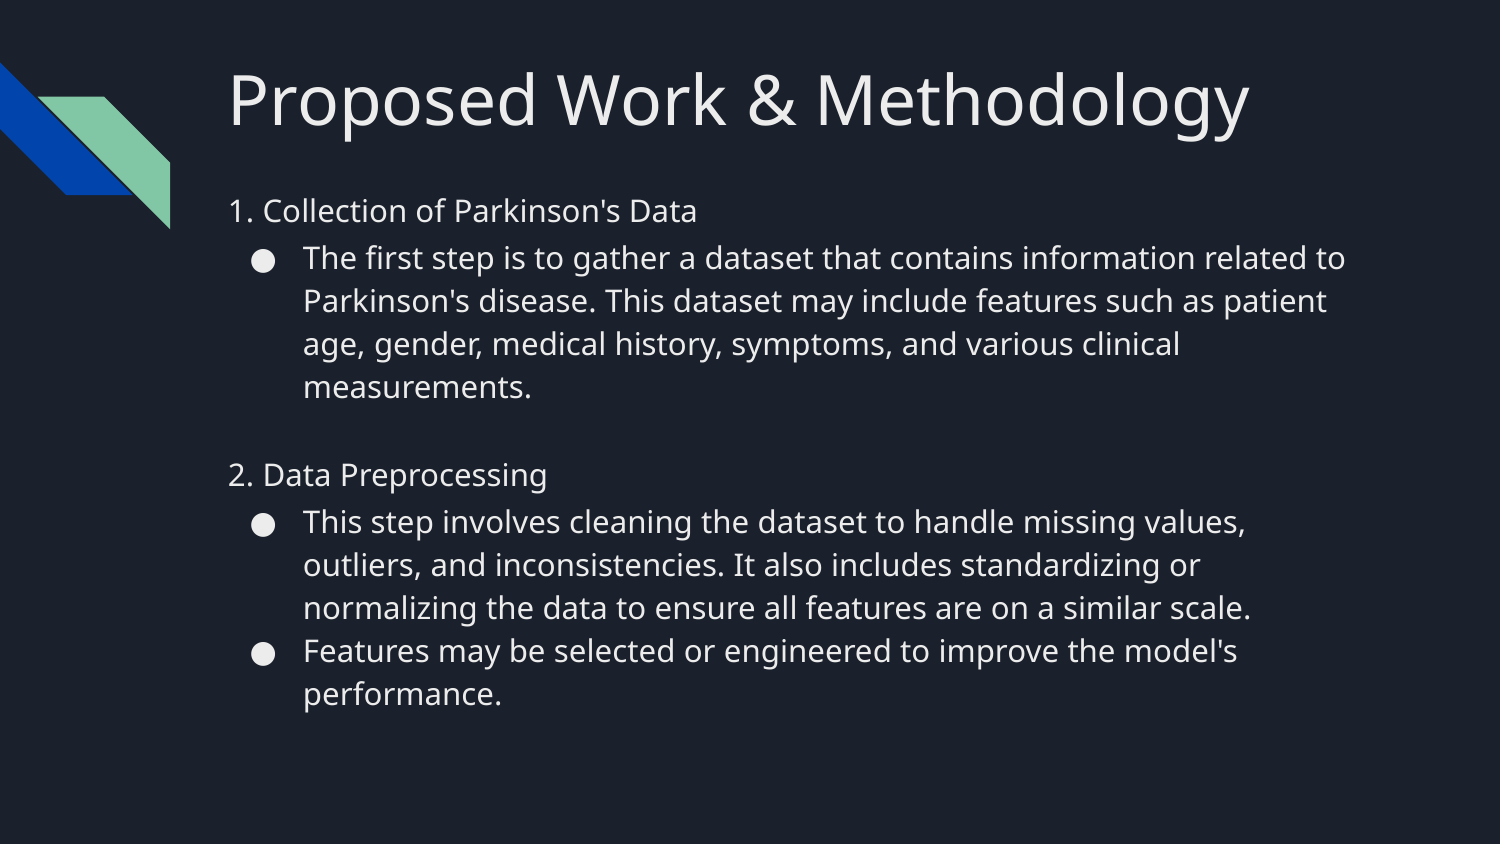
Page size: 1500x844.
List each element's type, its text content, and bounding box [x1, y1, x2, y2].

list 1. Collection of Parkinson's Data The first step is to gather a dataset that contains information related to Parkinson's disease. This dataset may include features such as patient age, gender, medical history, symptoms, and various clinical measurements. 2. Data Preprocessing This step involves cleaning the dataset to handle missing values, outliers, and inconsistencies. It also includes standardizing or normalizing the data to ensure all features are on a similar scale. Features may be selected or engineered to improve the model's performance. [212, 157, 1368, 742]
title Proposed Work & Methodology [212, 40, 1368, 157]
